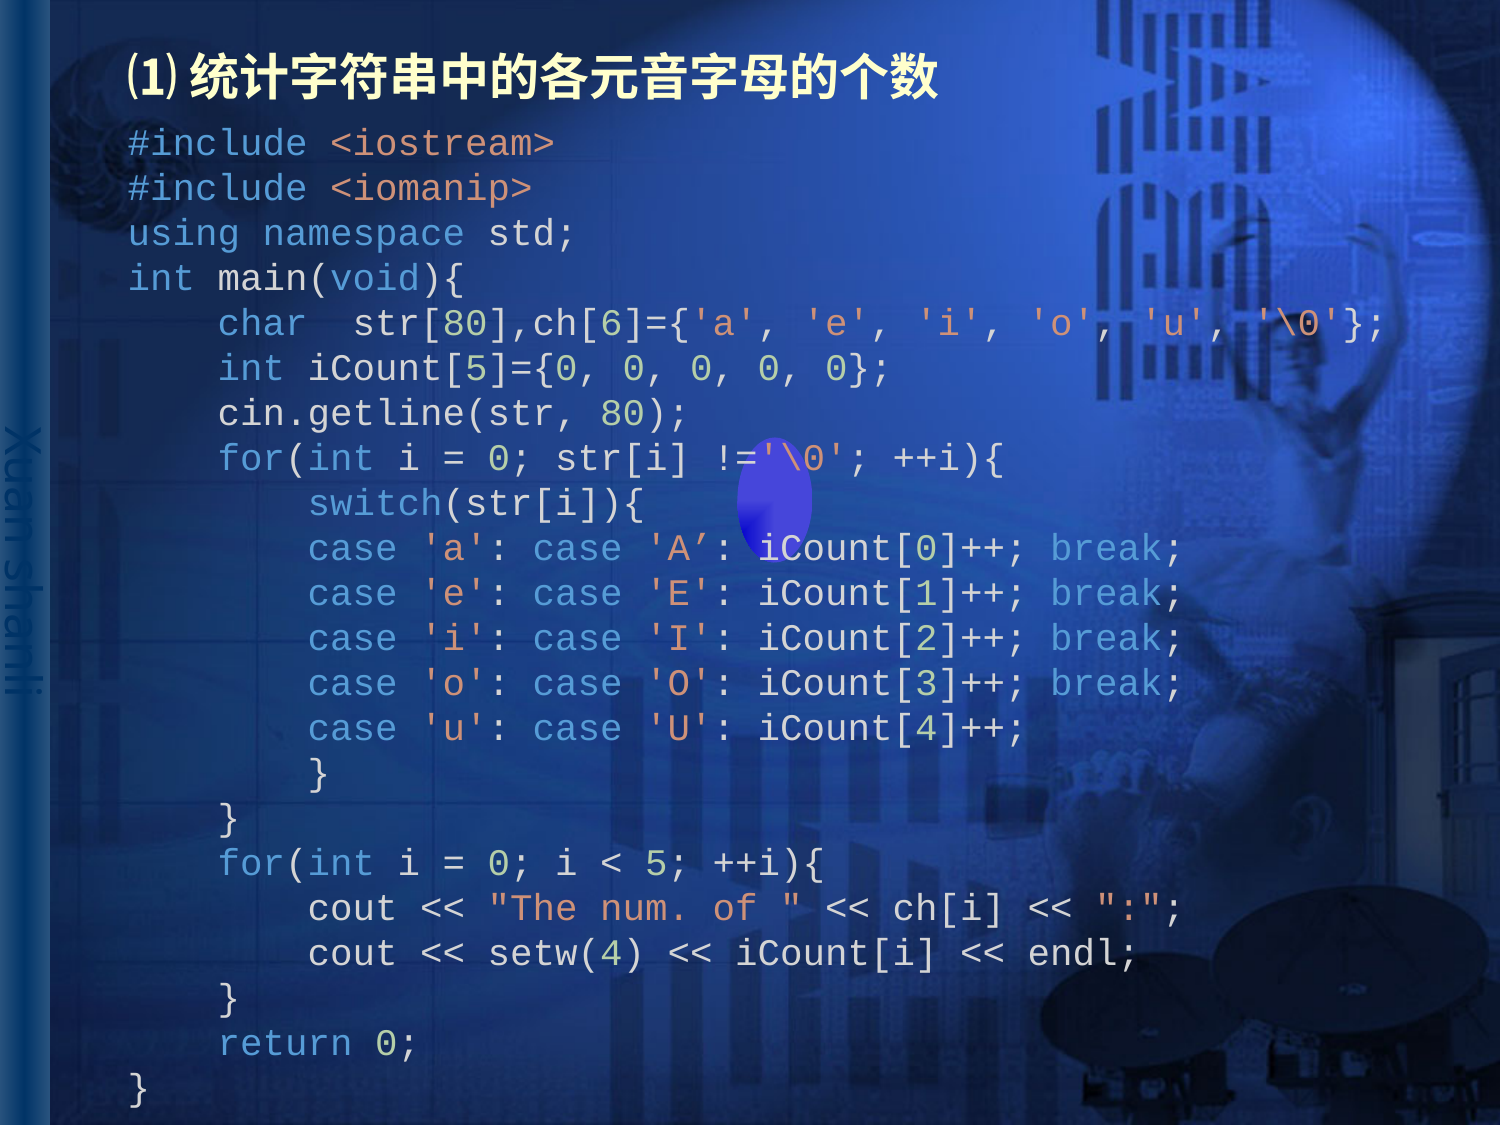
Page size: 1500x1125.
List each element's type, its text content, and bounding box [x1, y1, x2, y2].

picture [50, 0, 1500, 1125]
text_box #include <iostream> #include <iomanip> using namespace std; int main(void){ char str[80],ch[6]={'a', 'e', 'i', 'o', 'u', '\0'}; int iCount[5]={0, 0, 0, 0, 0}; cin.getline(str, 80); for(int i = 0; str[i] !='\0'; ++i){ switch(str[i]){ case 'a': case 'A’: iCount[0]++; break; case 'e': case 'E': iCount[1]++; break; case 'i': case 'I': iCount[2]++; break; case 'o': case 'O': iCount[3]++; break; case 'u': case 'U': iCount[4]++; } } for(int i = 0; i < 5; ++i){ cout << "The num. of " << ch[i] << ":"; cout << setw(4) << iCount[i] << endl; } return 0; } [112, 110, 1481, 1115]
title ⑴统计字符串中的各元音字母的个数 [112, 37, 1388, 110]
